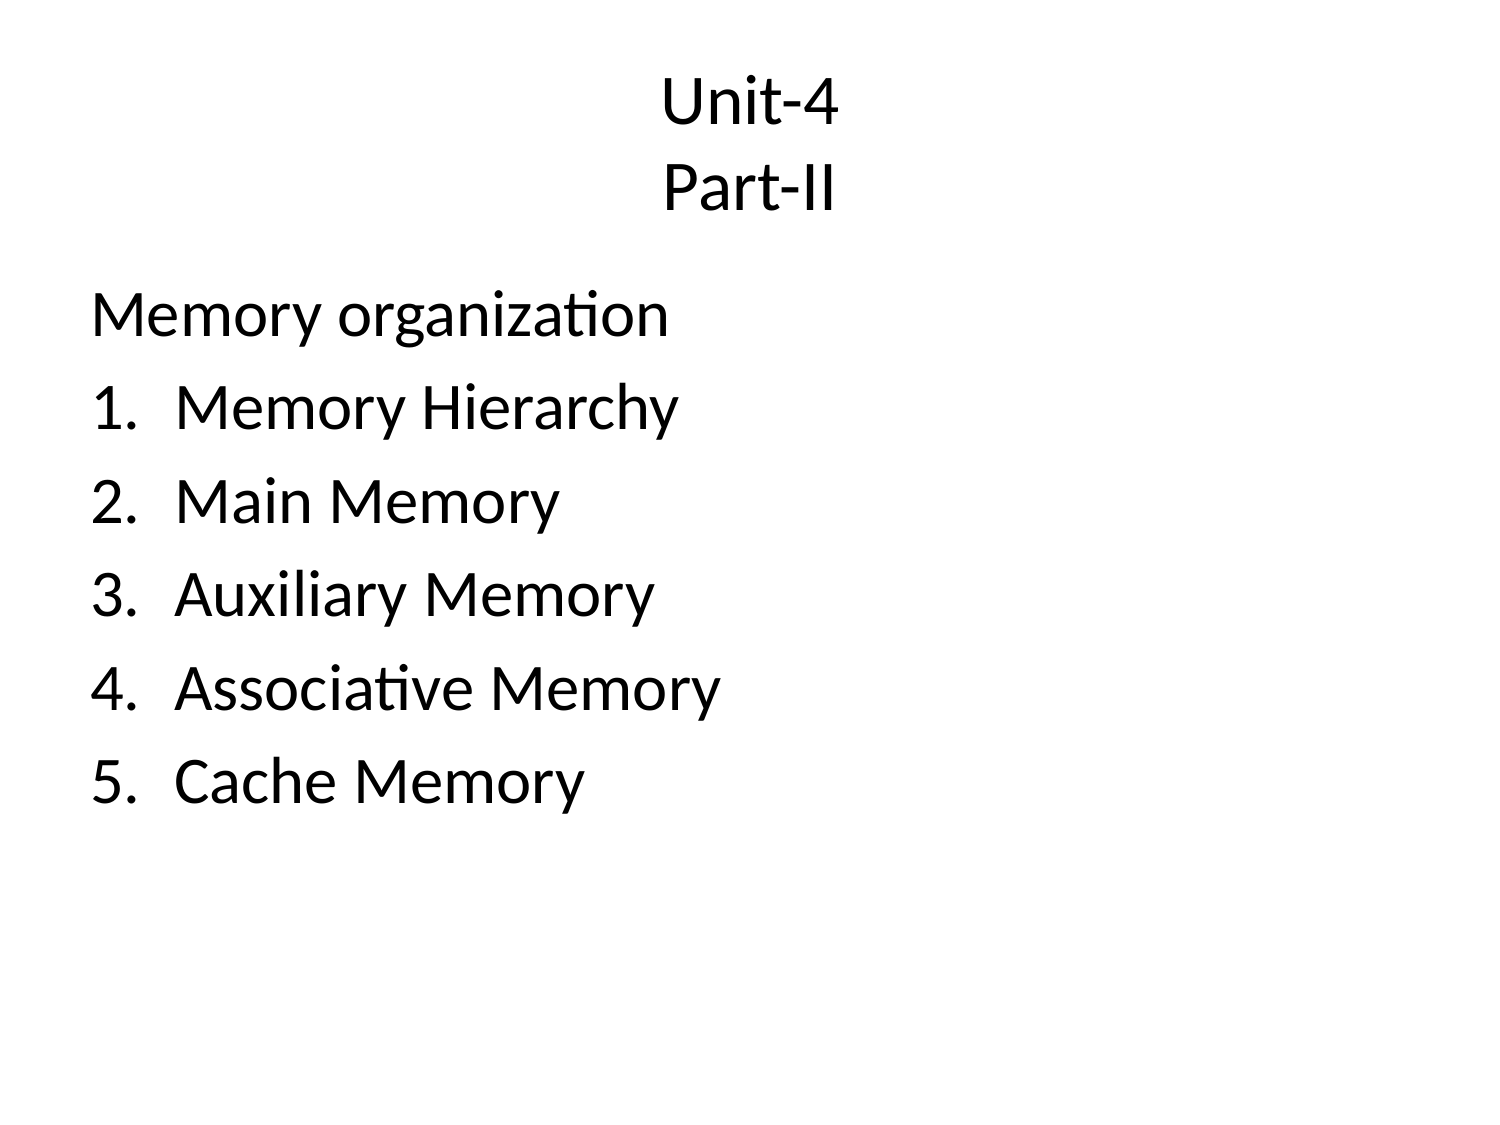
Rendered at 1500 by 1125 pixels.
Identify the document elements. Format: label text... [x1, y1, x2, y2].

list Memory organization Memory Hierarchy Main Memory Auxiliary Memory Associative Memory Cache Memory [75, 262, 1425, 1005]
title Unit-4 Part-II [75, 45, 1425, 233]
